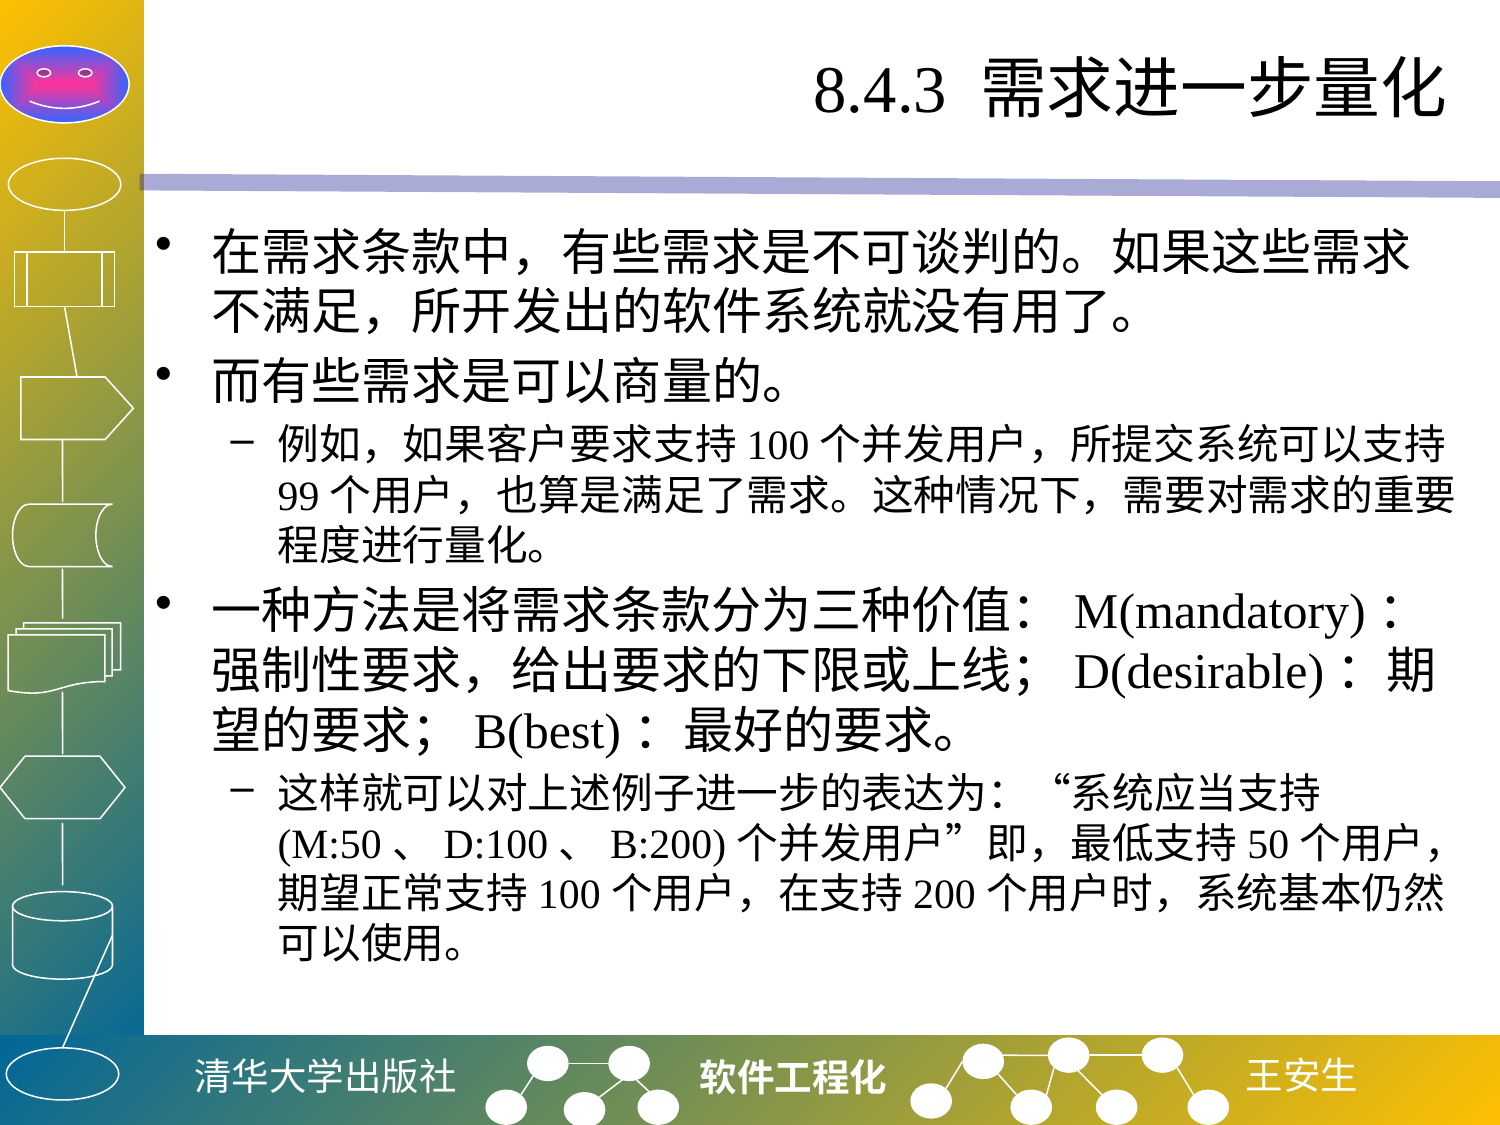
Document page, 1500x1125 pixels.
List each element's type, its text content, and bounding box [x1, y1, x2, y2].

list 在需求条款中，有些需求是不可谈判的。如果这些需求不满足，所开发出的软件系统就没有用了。 而有些需求是可以商量的。 例如，如果客户要求支持100个并发用户，所提交系统可以支持99个用户，也算是满足了需求。这种情况下，需要对需求的重要程度进行量化。 一种方法是将需求条款分为三种价值：M(mandatory)：强制性要求，给出要求的下限或上线；D(desirable)：期望的要求；B(best)：最好的要求。 这样就可以对上述例子进一步的表达为：“系统应当支持 (M:50、D:100、B:200)个并发用户”即，最低支持50个用户，期望正常支持100个用户，在支持200个用户时，系统基本仍然可以使用。 [140, 212, 1476, 1038]
title 8.4.3 需求进一步量化 [187, 24, 1463, 147]
